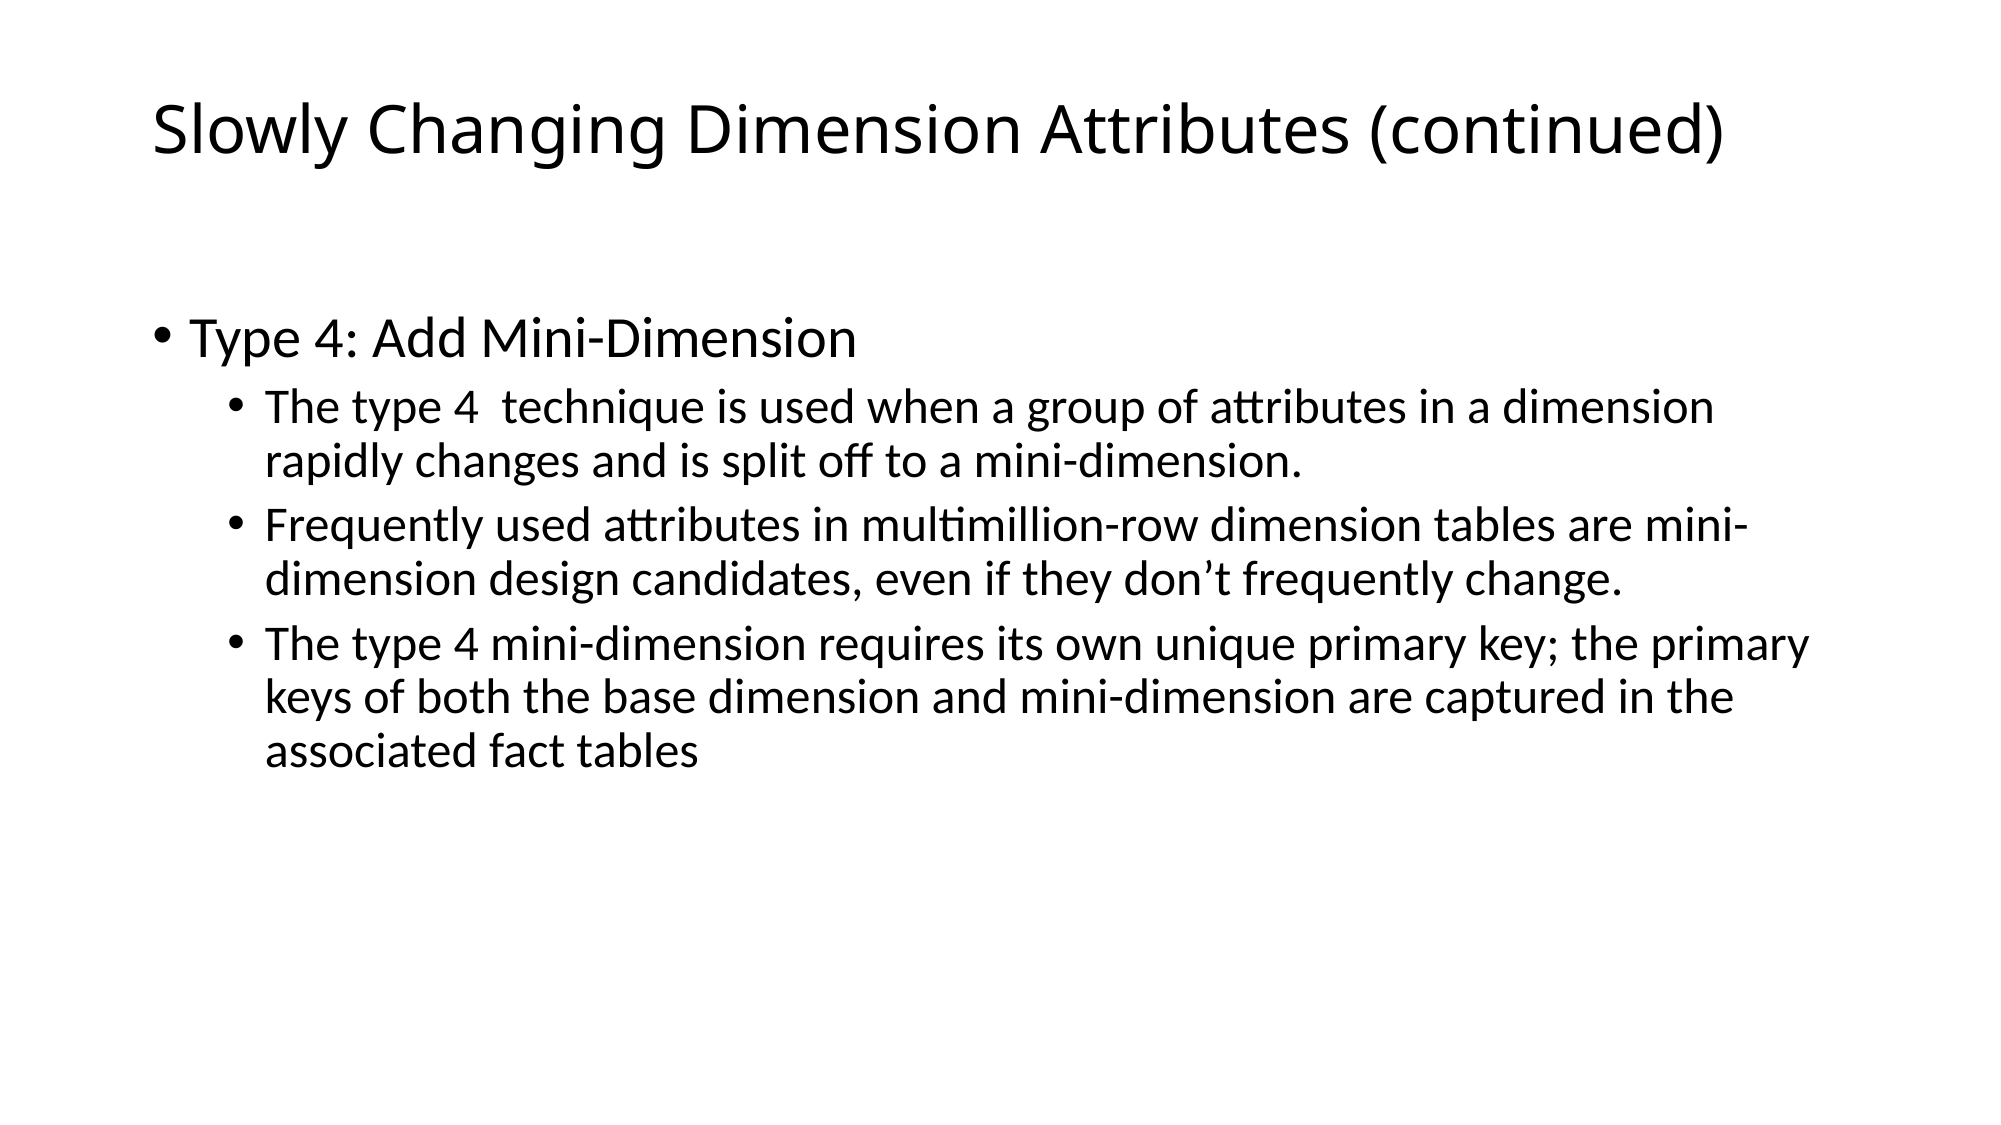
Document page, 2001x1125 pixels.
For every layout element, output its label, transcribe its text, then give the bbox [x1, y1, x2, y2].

list Type 4: Add Mini-Dimension The type 4 technique is used when a group of attributes in a dimension rapidly changes and is split off to a mini-dimension. Frequently used attributes in multimillion-row dimension tables are mini-dimension design candidates, even if they don’t frequently change. The type 4 mini-dimension requires its own unique primary key; the primary keys of both the base dimension and mini-dimension are captured in the associated fact tables [137, 299, 1863, 1014]
title Slowly Changing Dimension Attributes (continued) [137, 59, 1863, 205]
